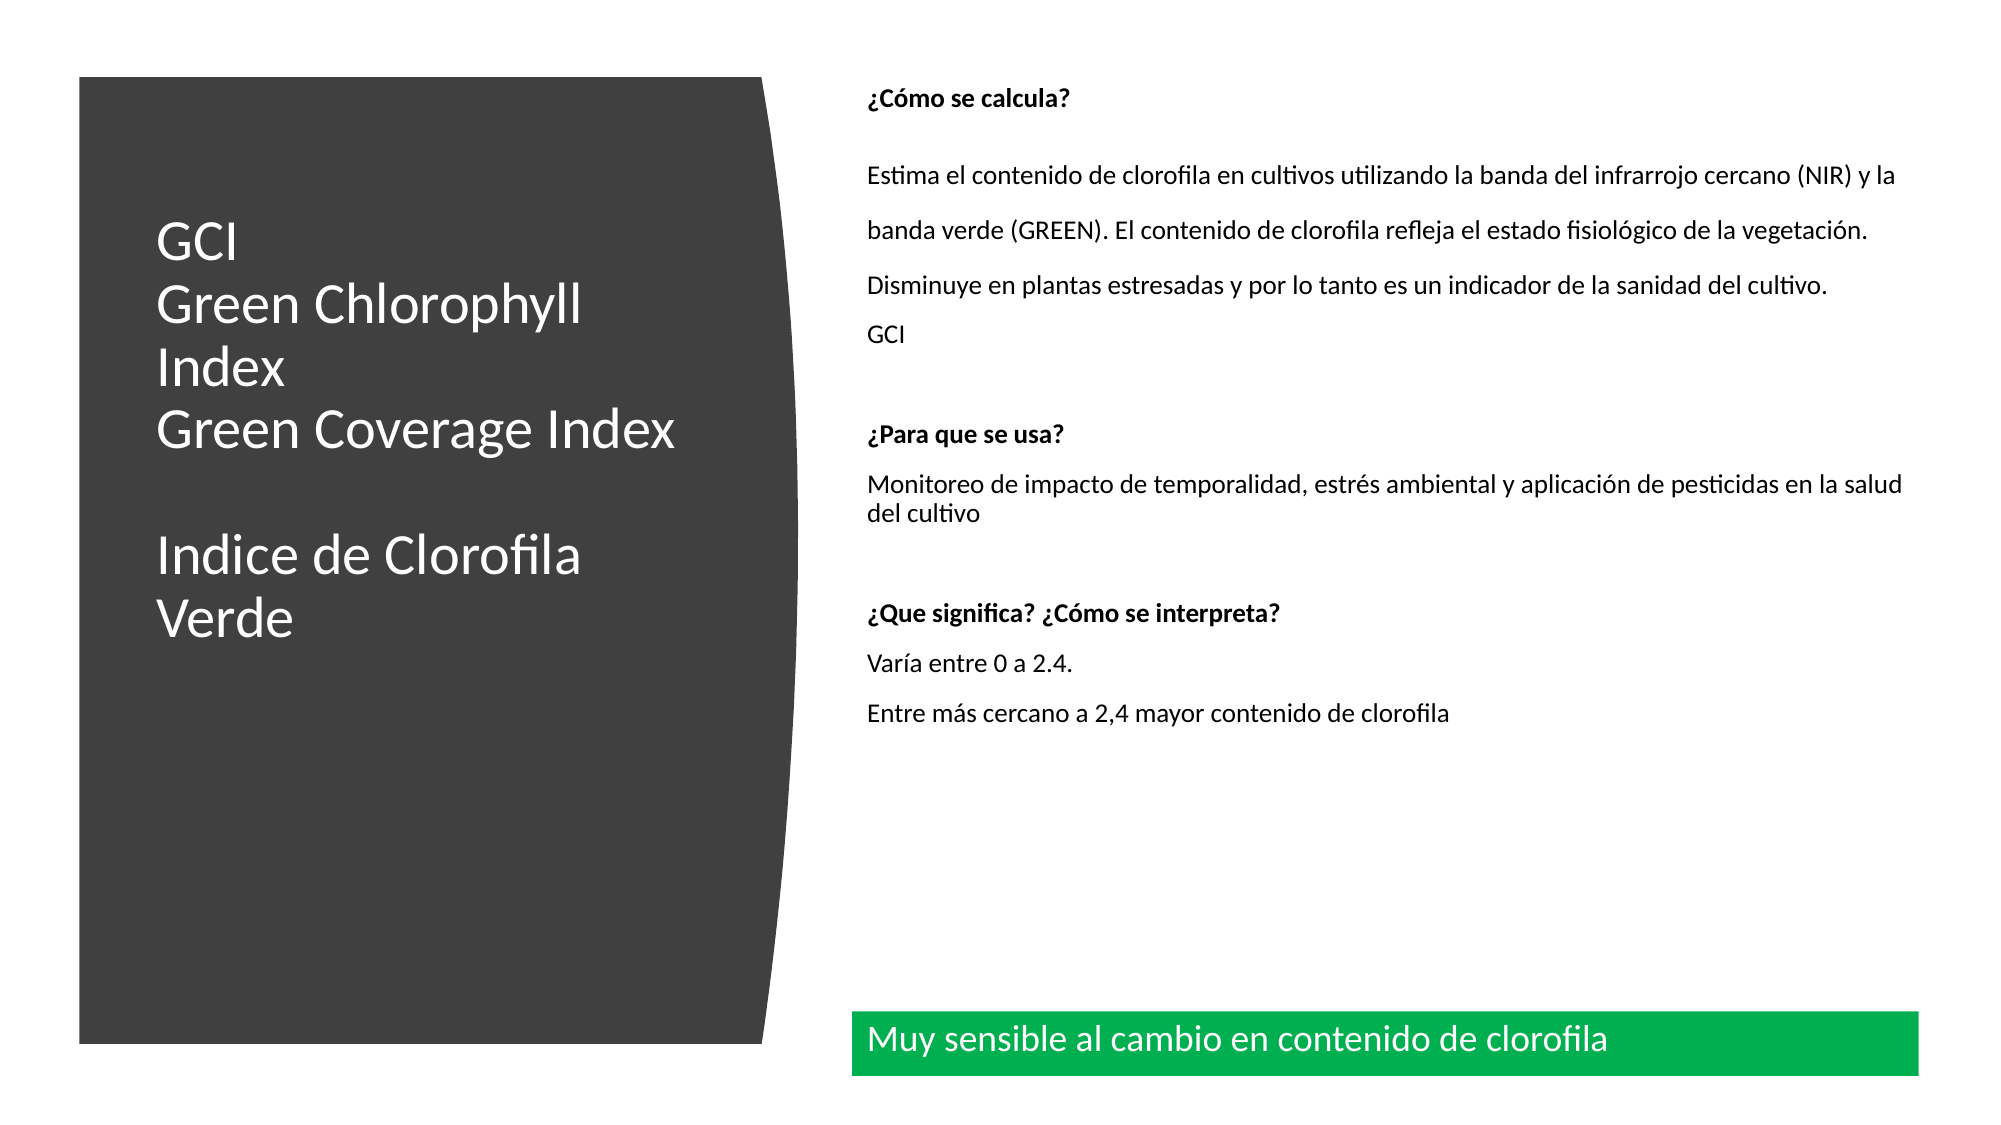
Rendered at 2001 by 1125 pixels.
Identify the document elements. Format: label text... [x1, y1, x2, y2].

title GCI Green Chlorophyll Index Green Coverage Index Indice de Clorofila Verde [141, 166, 702, 953]
text_box Muy sensible al cambio en contenido de clorofila [852, 1011, 1919, 1076]
text_box [78, 76, 800, 1045]
